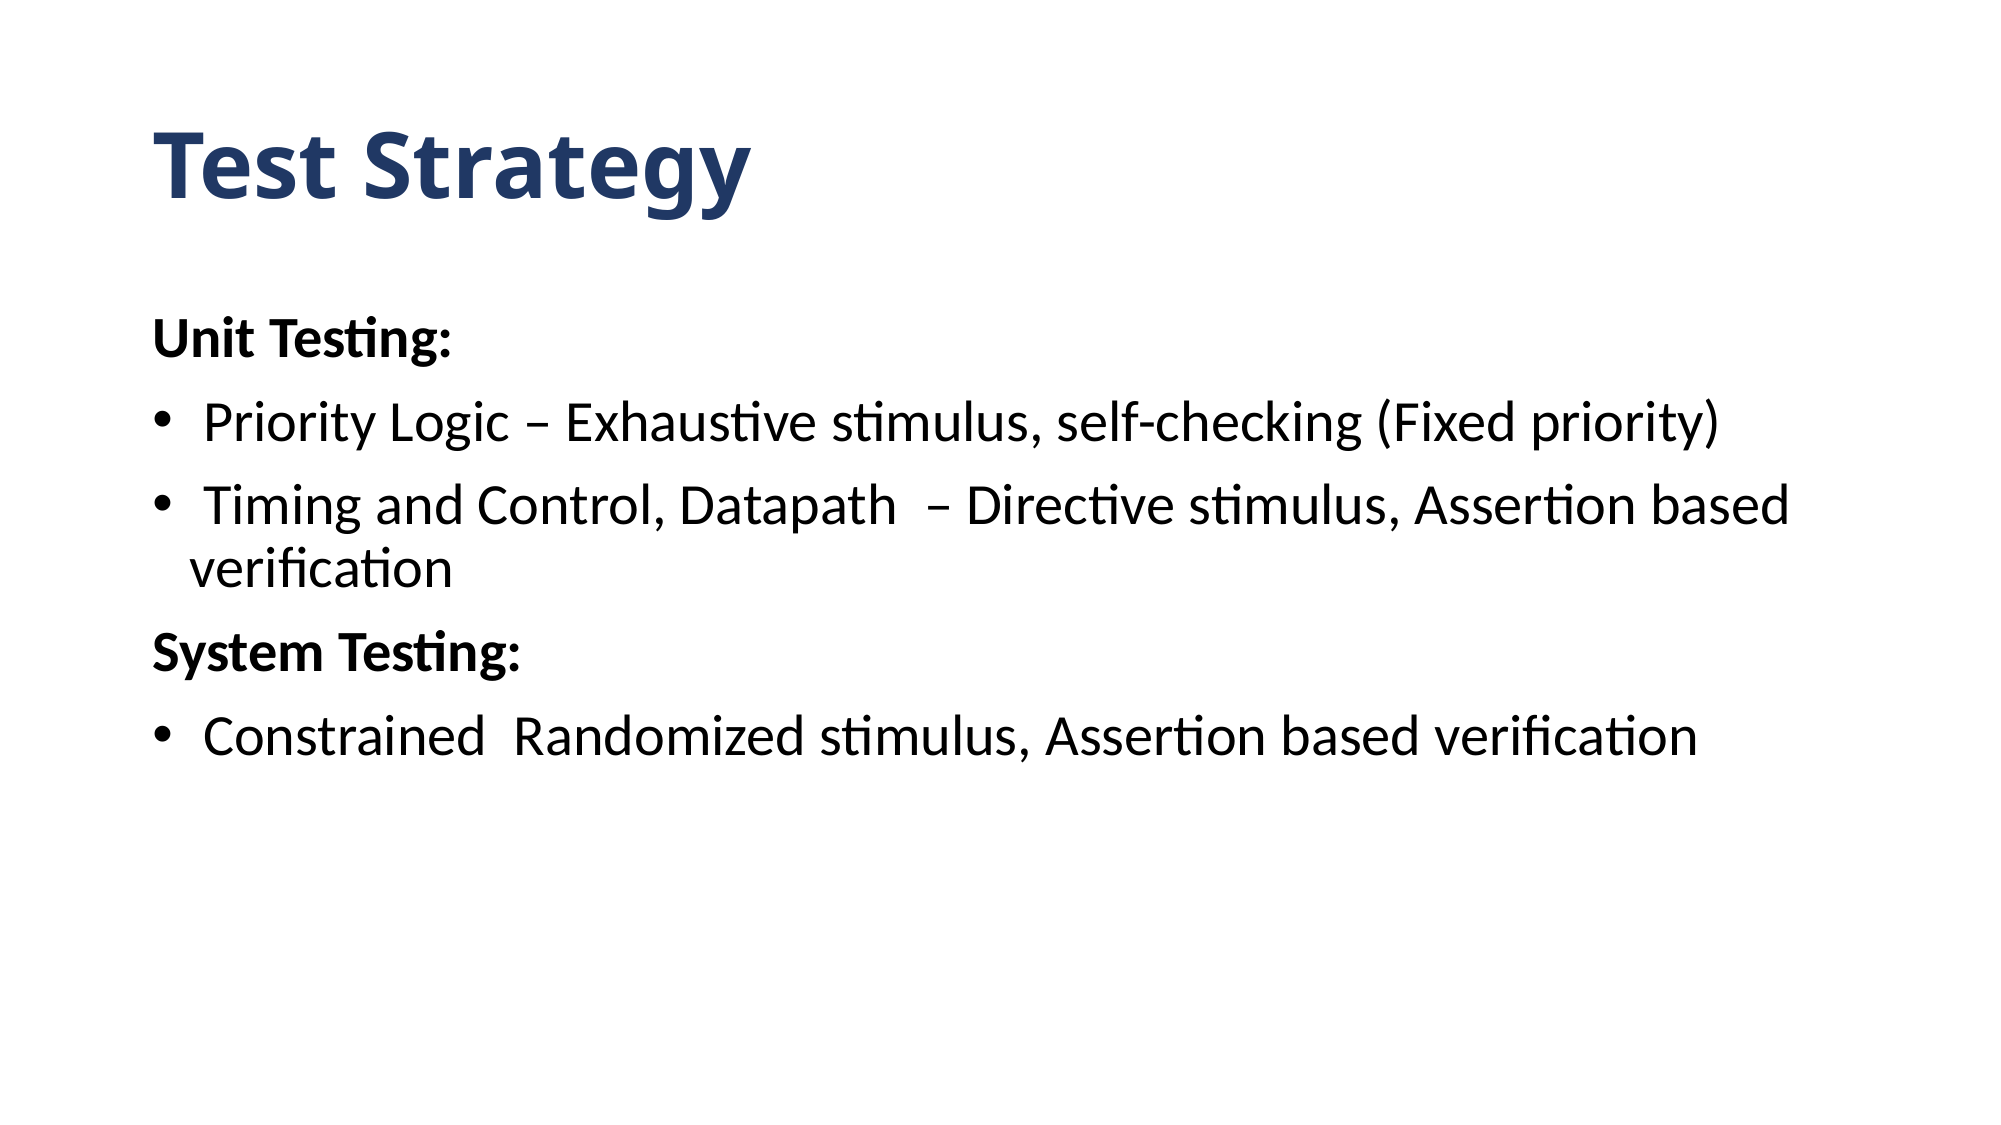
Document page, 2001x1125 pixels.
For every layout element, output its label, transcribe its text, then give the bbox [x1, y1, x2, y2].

list Unit Testing: Priority Logic – Exhaustive stimulus, self-checking (Fixed priority) Timing and Control, Datapath – Directive stimulus, Assertion based verification System Testing: Constrained Randomized stimulus, Assertion based verification [137, 299, 1863, 1014]
title Test Strategy [137, 59, 1863, 278]
